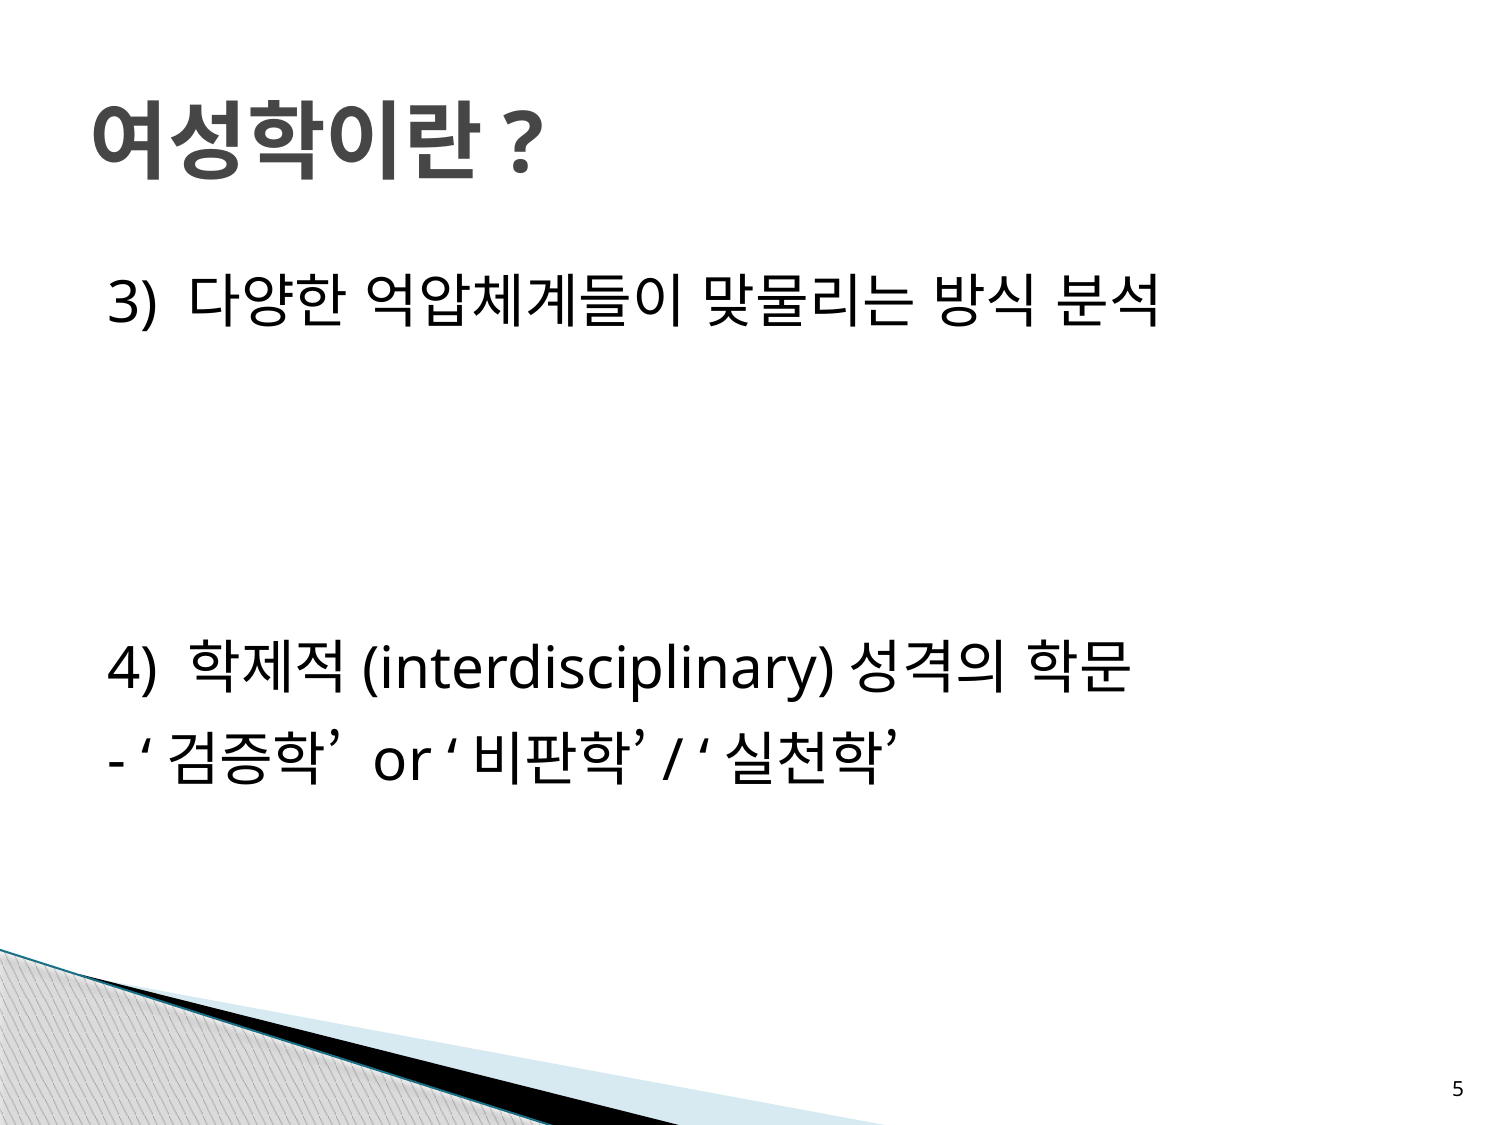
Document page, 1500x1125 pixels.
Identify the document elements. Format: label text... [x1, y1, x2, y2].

title 여성학이란? [75, 45, 1425, 233]
list 3) 다양한 억압체계들이 맞물리는 방식 분석 4) 학제적(interdisciplinary)성격의 학문 - ‘검증학’ or ‘비판학’/ ‘실천학’ [75, 243, 1425, 986]
slide_number 5 [1418, 1051, 1479, 1112]
